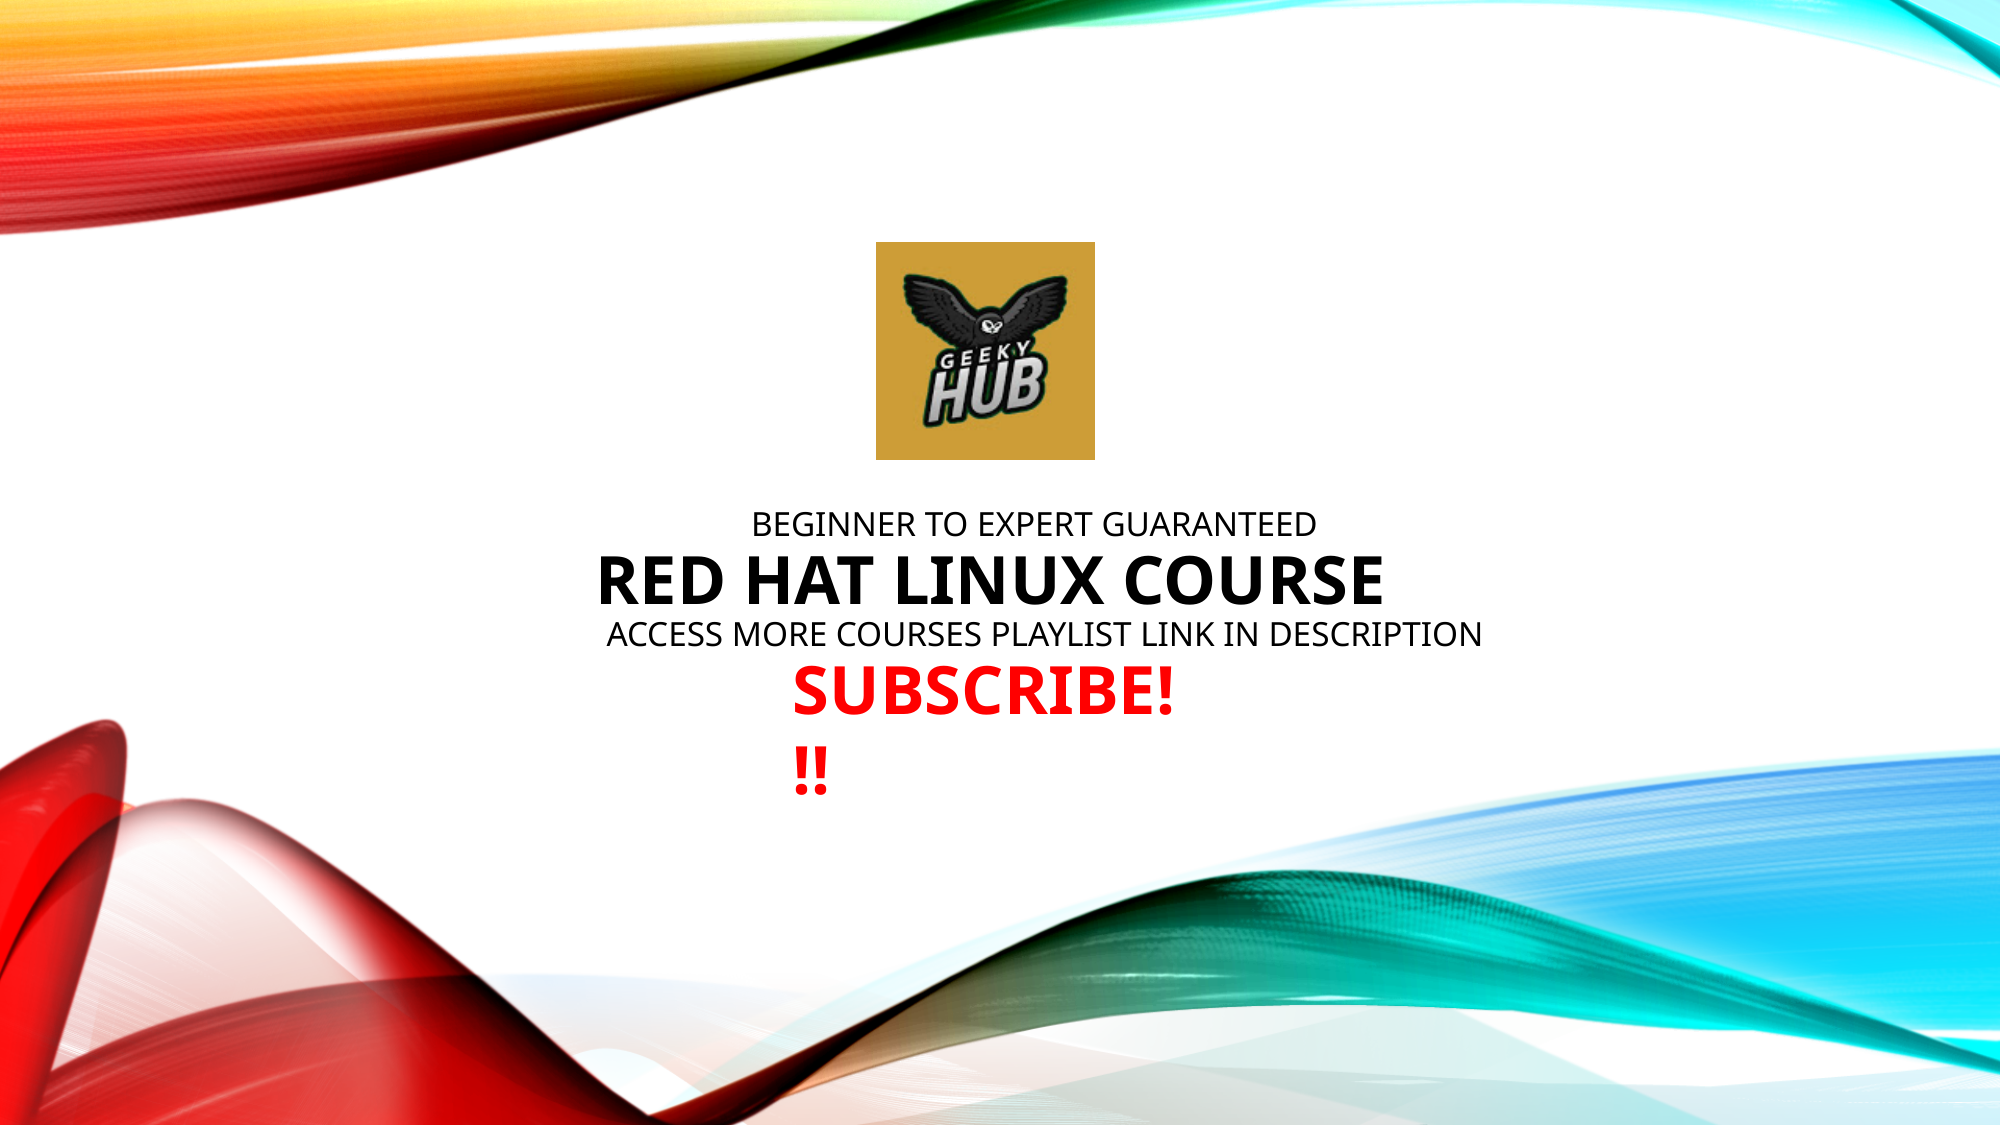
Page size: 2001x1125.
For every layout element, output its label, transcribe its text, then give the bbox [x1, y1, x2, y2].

picture [0, 717, 2000, 1125]
text_box SUBSCRIBE!!! [778, 640, 1205, 815]
text_box ACCESS MORE COURSES PLAYLIST LINK IN DESCRIPTION [591, 605, 1586, 661]
text_box BEGINNER TO EXPERT GUARANTEED [736, 495, 1544, 551]
picture [0, 0, 2000, 237]
picture [875, 242, 1095, 461]
text_box RED HAT LINUX COURSE [580, 530, 1401, 626]
